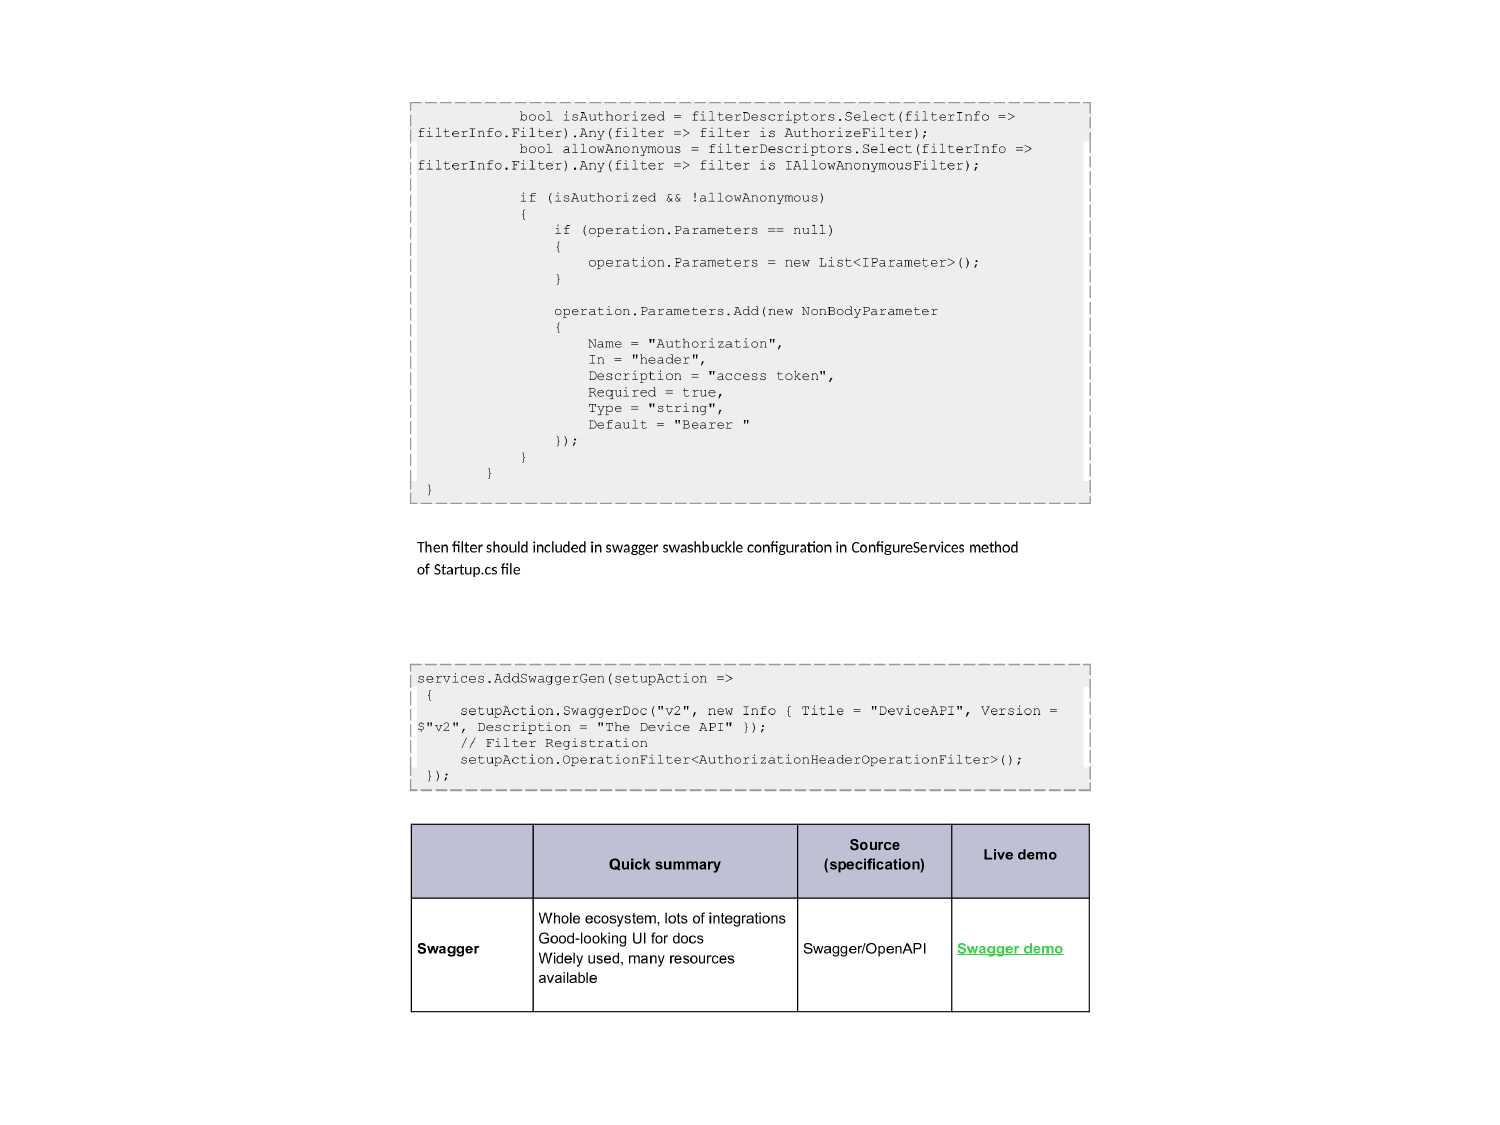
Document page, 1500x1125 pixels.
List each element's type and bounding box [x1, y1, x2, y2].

picture [313, 0, 1187, 1125]
